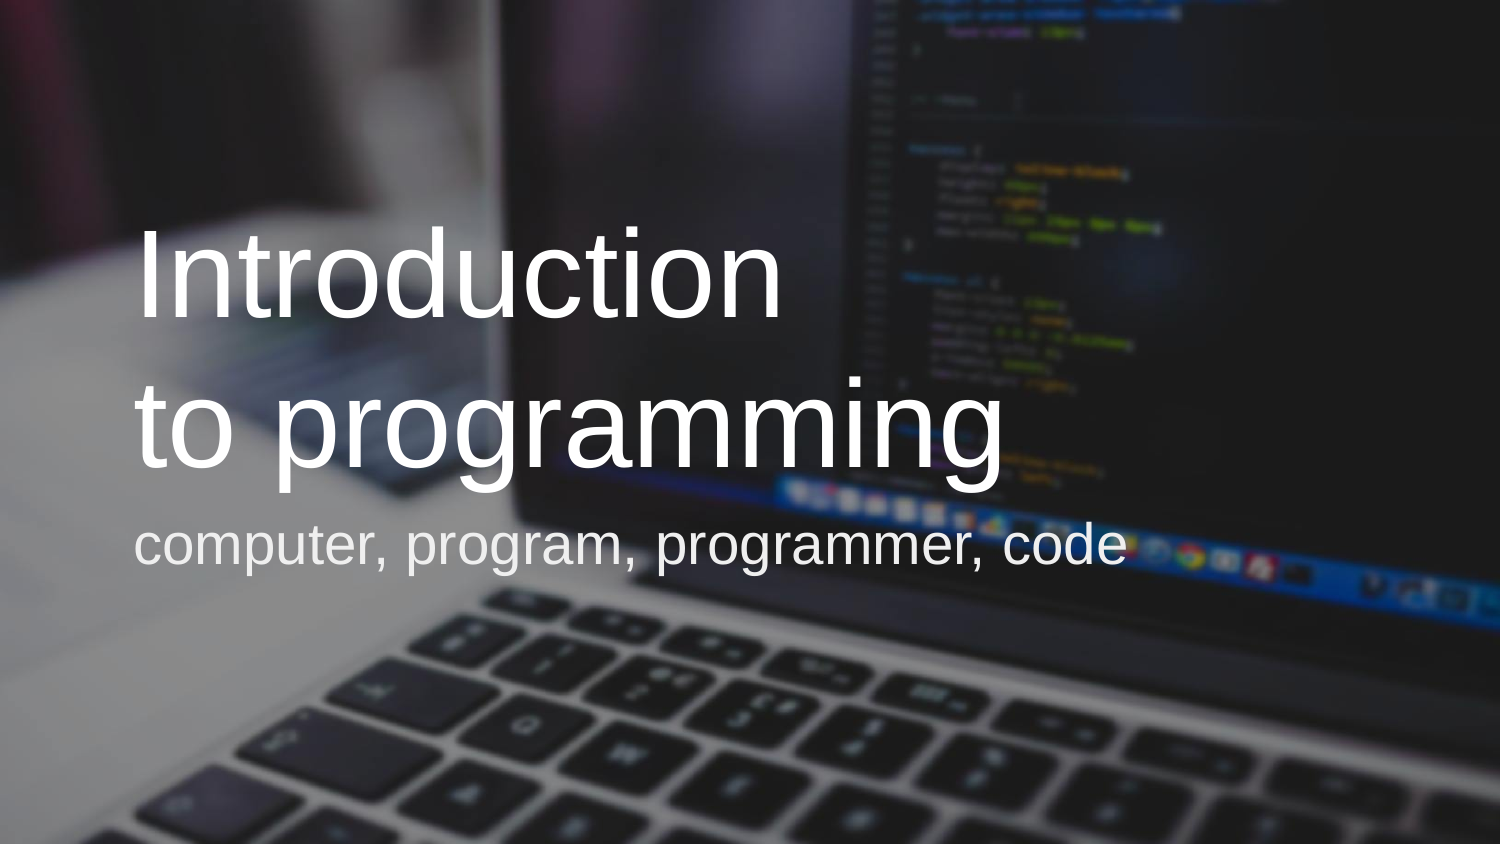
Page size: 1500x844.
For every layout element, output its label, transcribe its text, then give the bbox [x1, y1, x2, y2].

subtitle computer, program, programmer, code [118, 491, 1269, 622]
text_box Introduction to programming [118, 177, 1083, 446]
picture [0, 0, 1500, 844]
